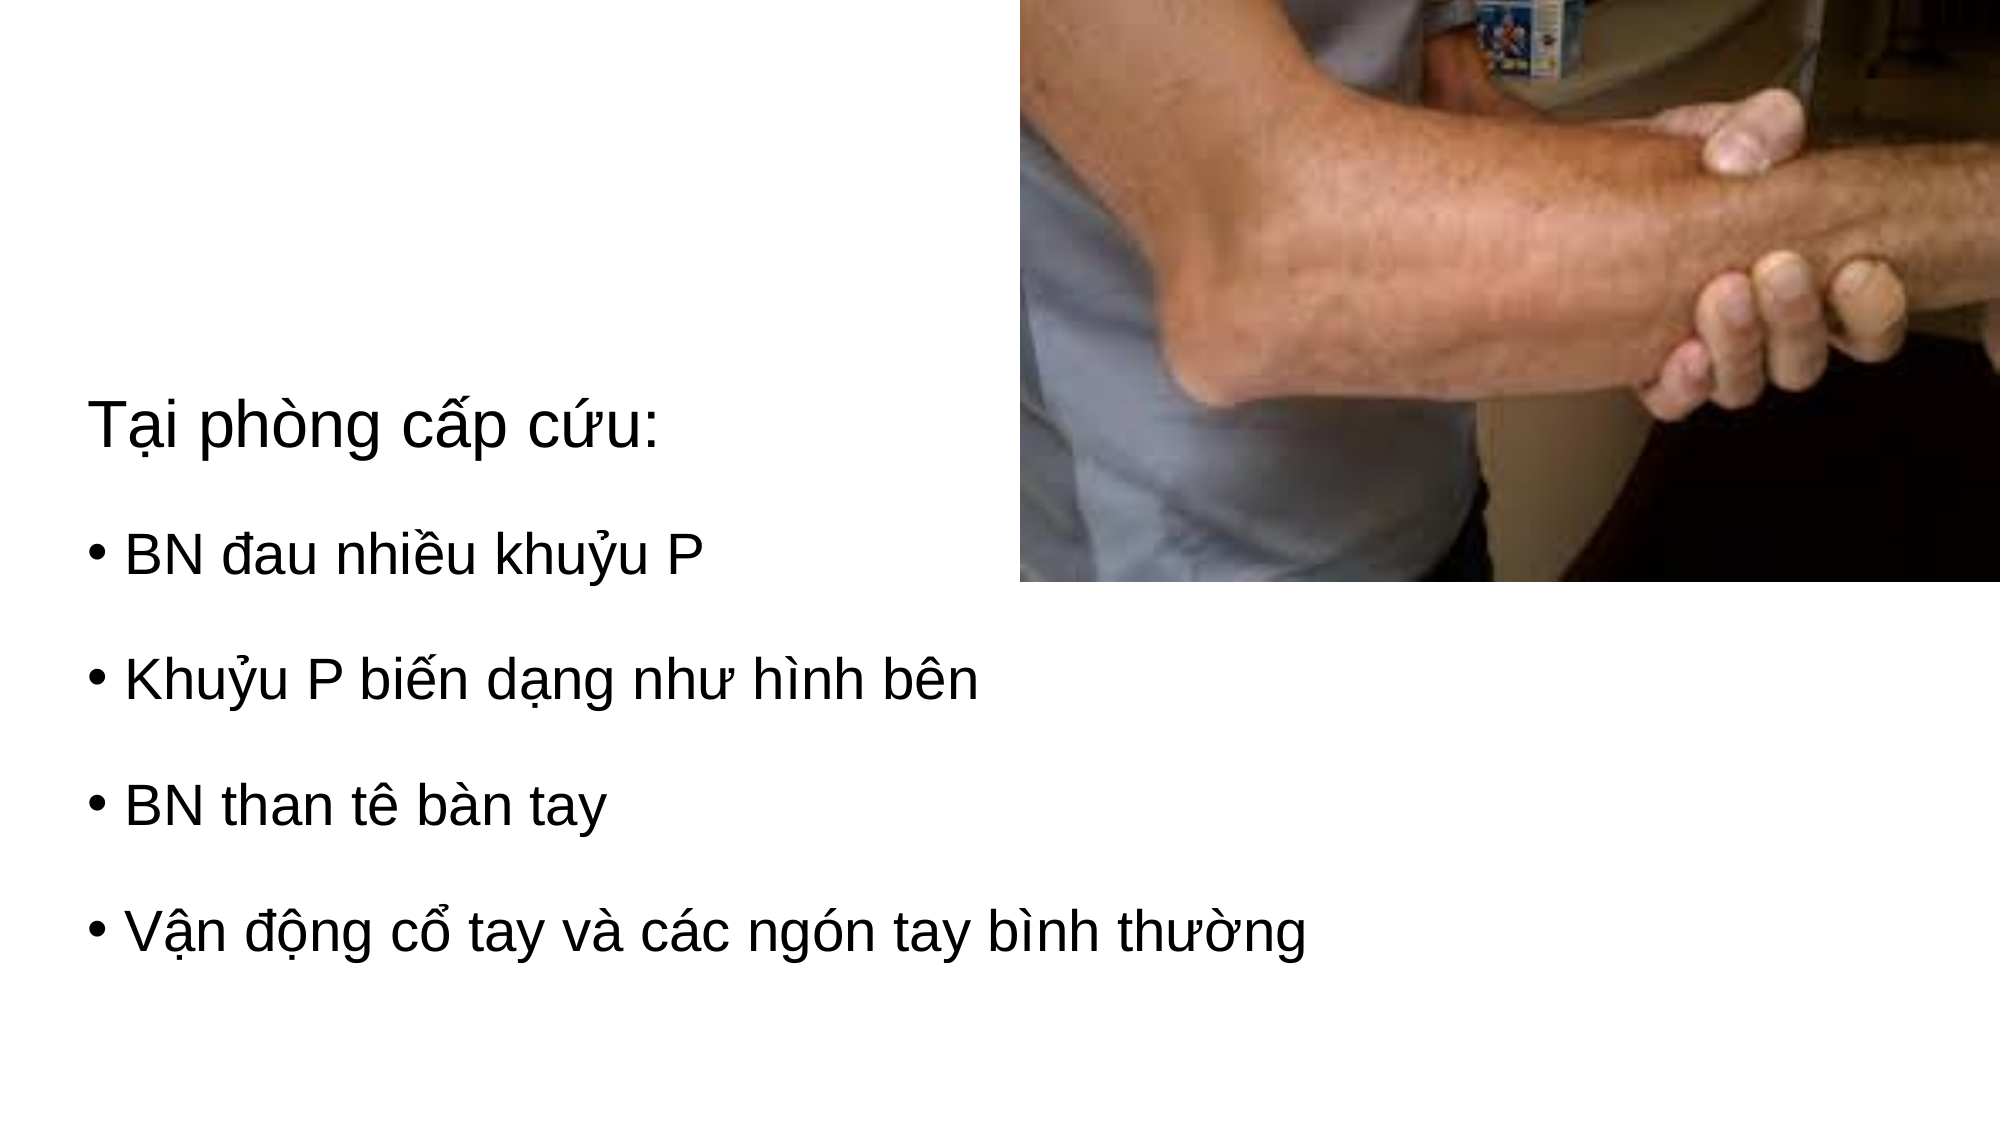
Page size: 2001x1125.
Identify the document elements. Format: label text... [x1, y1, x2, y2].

list Tại phòng cấp cứu: BN đau nhiều khuỷu P Khuỷu P biến dạng như hình bên BN than tê bàn tay Vận động cổ tay và các ngón tay bình thường [71, 332, 1606, 1095]
picture [1019, 0, 2000, 582]
